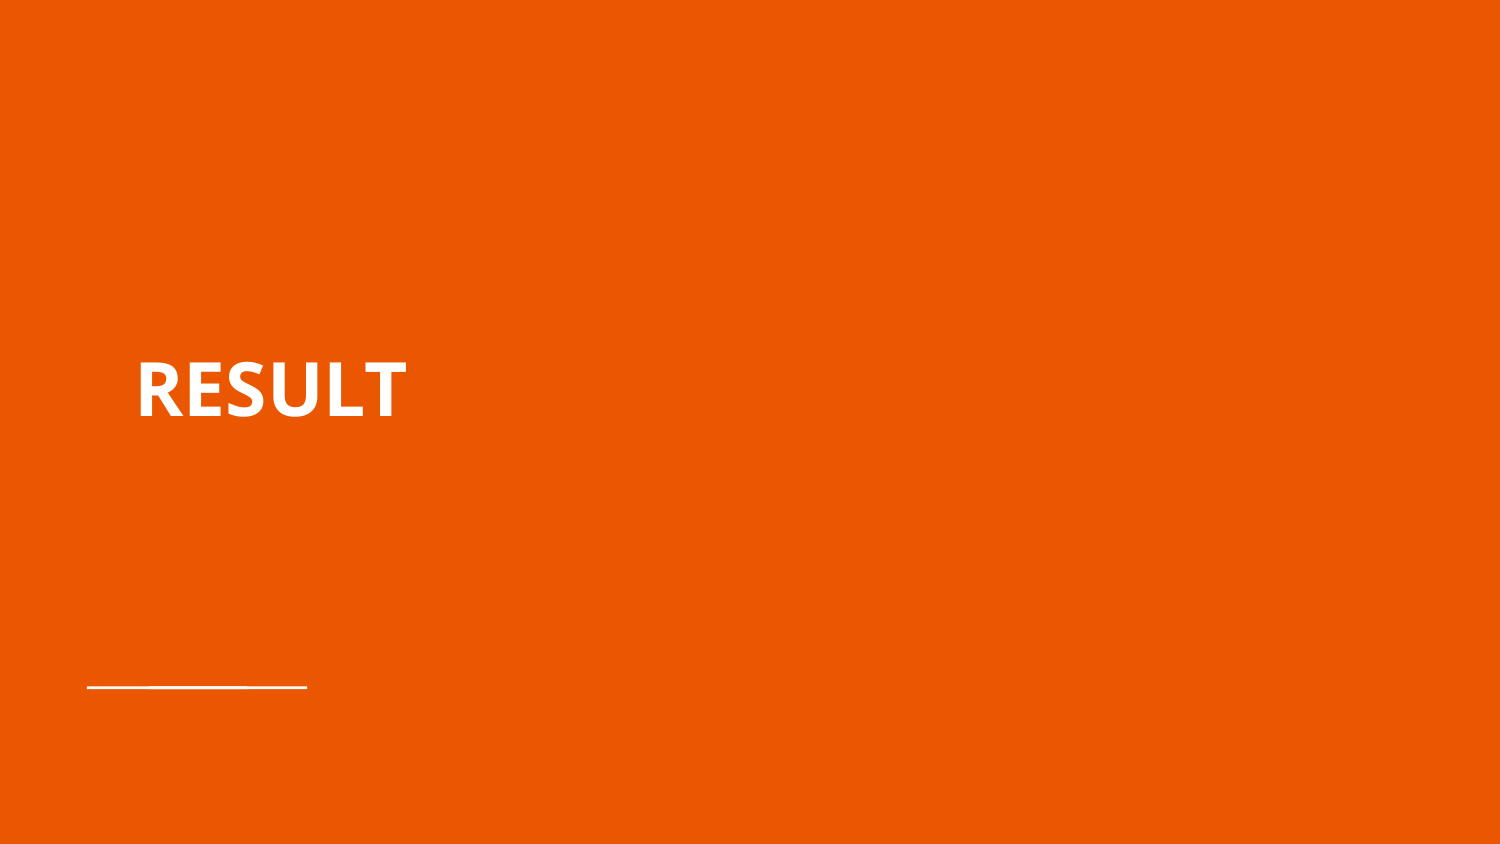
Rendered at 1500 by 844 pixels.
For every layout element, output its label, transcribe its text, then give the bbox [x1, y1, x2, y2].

title RESULT [119, 141, 1272, 632]
